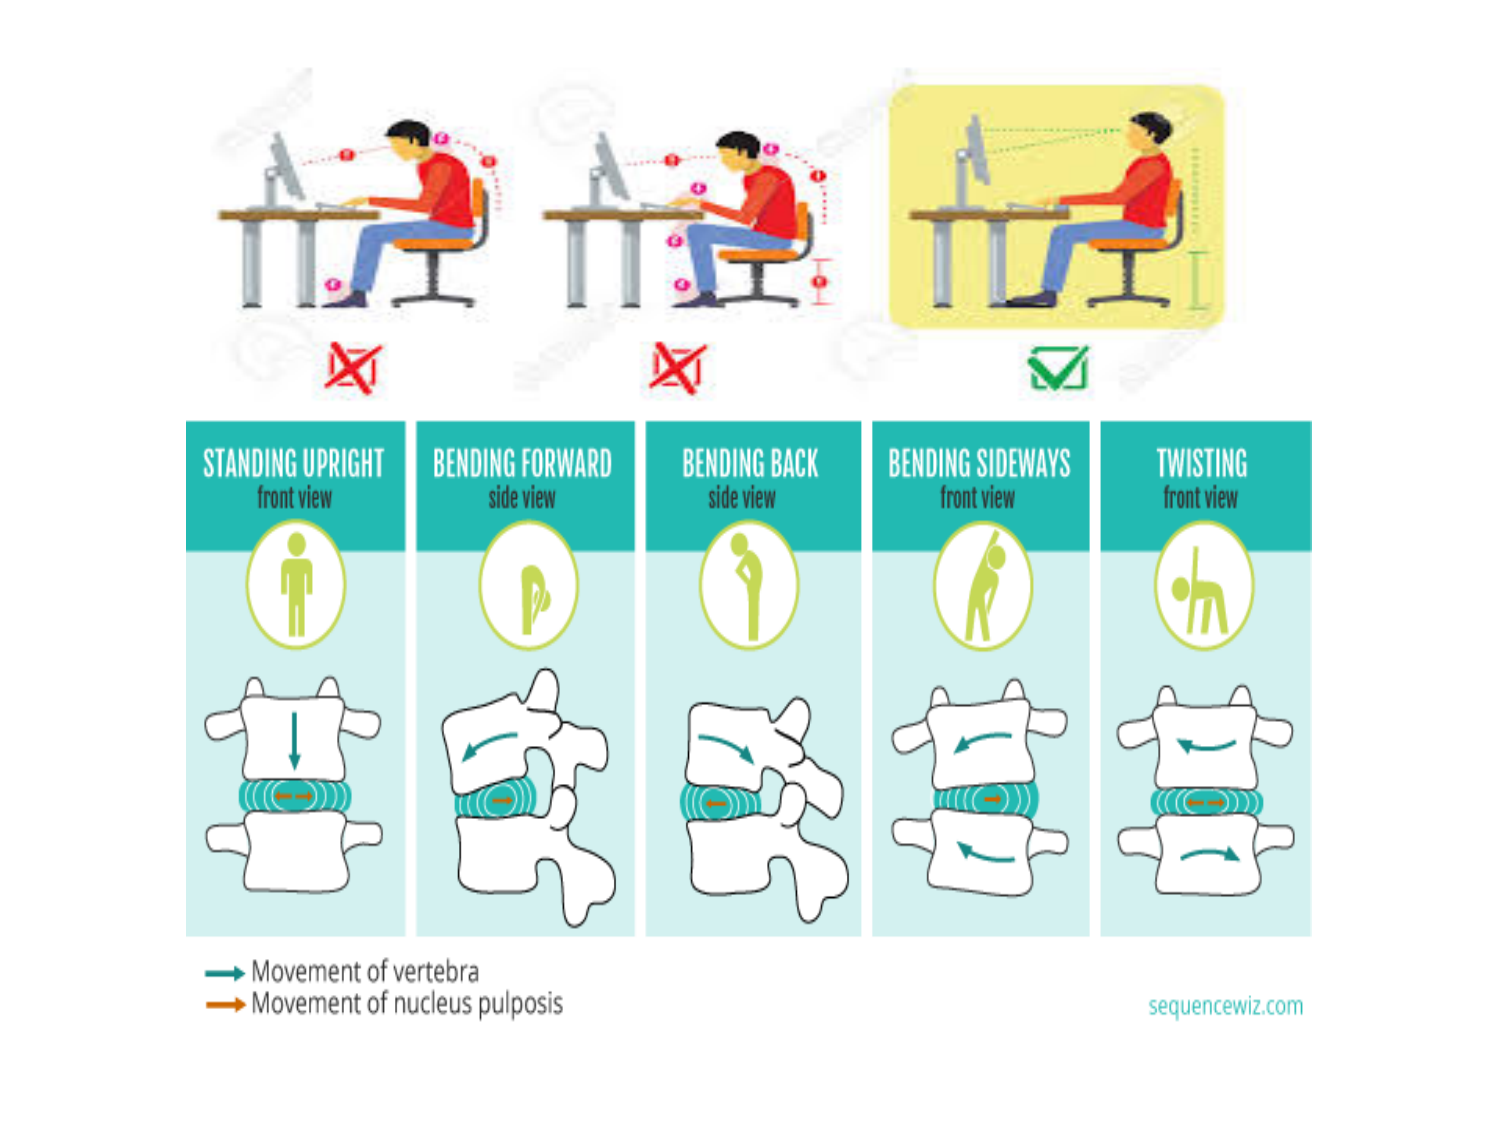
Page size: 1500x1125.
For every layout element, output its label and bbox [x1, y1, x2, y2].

list [187, 49, 1250, 416]
picture [186, 420, 1312, 1030]
